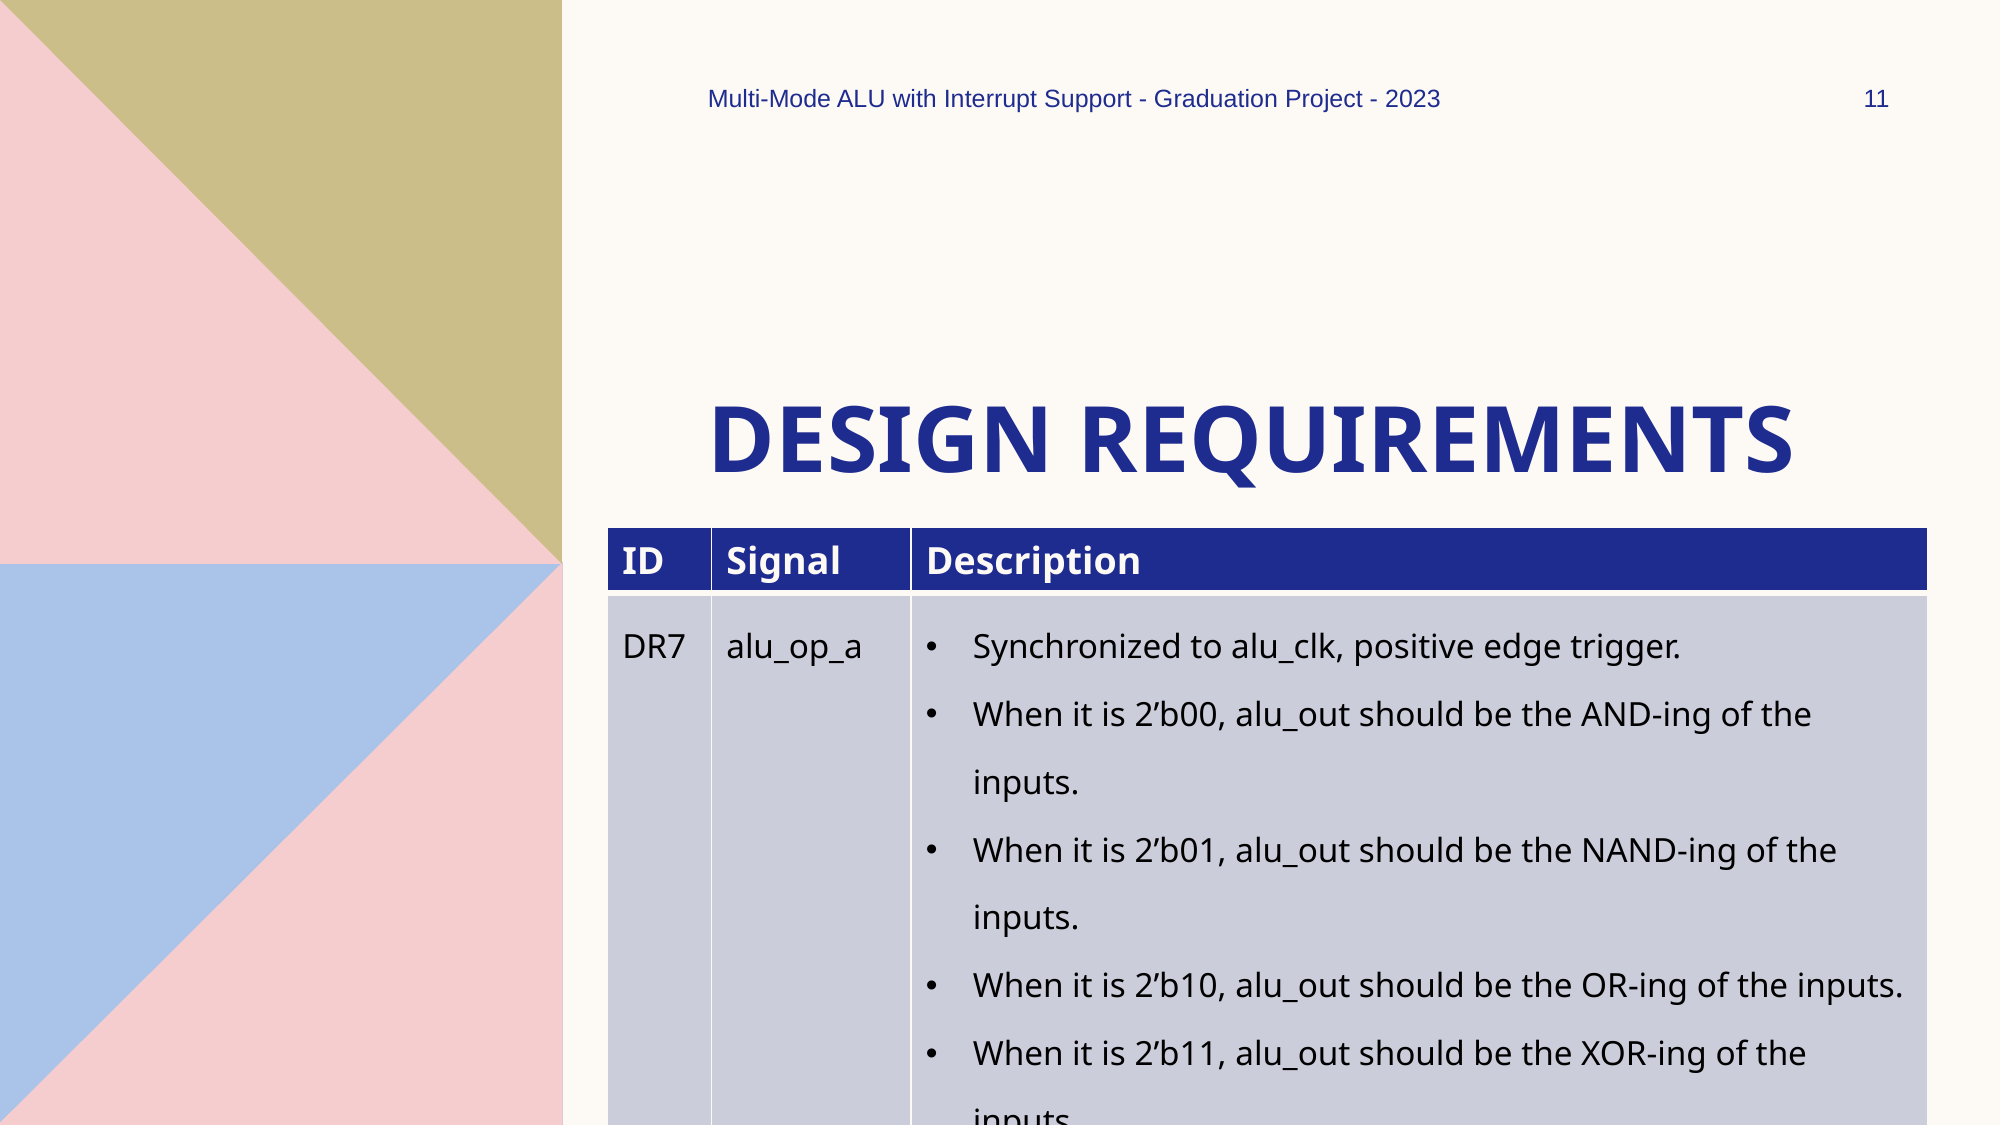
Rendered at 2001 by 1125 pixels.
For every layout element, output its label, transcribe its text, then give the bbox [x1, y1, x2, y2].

table_header Signal [712, 528, 910, 590]
table_header ID [608, 528, 711, 590]
title Design Requirements [693, 373, 2000, 500]
table_cell alu_op_a [712, 596, 910, 1125]
slide_number 11 [1795, 75, 1958, 120]
table_cell DR7 [608, 596, 711, 1125]
footer Multi-Mode ALU with Interrupt Support - Graduation Project - 2023 [693, 75, 1594, 120]
table_cell Synchronized to alu_clk, positive edge trigger. When it is 2’b00, alu_out should be the AND-ing of the inputs. When it is 2’b01, alu_out should be the NAND-ing of the inputs. When it is 2’b10, alu_out should be the OR-ing of the inputs. When it is 2’b11, alu_out should be the XOR-ing of the inputs. (Note: The design may don’t have a default case, all cases are covered) [912, 596, 1927, 1125]
table_header Description [912, 528, 1927, 590]
